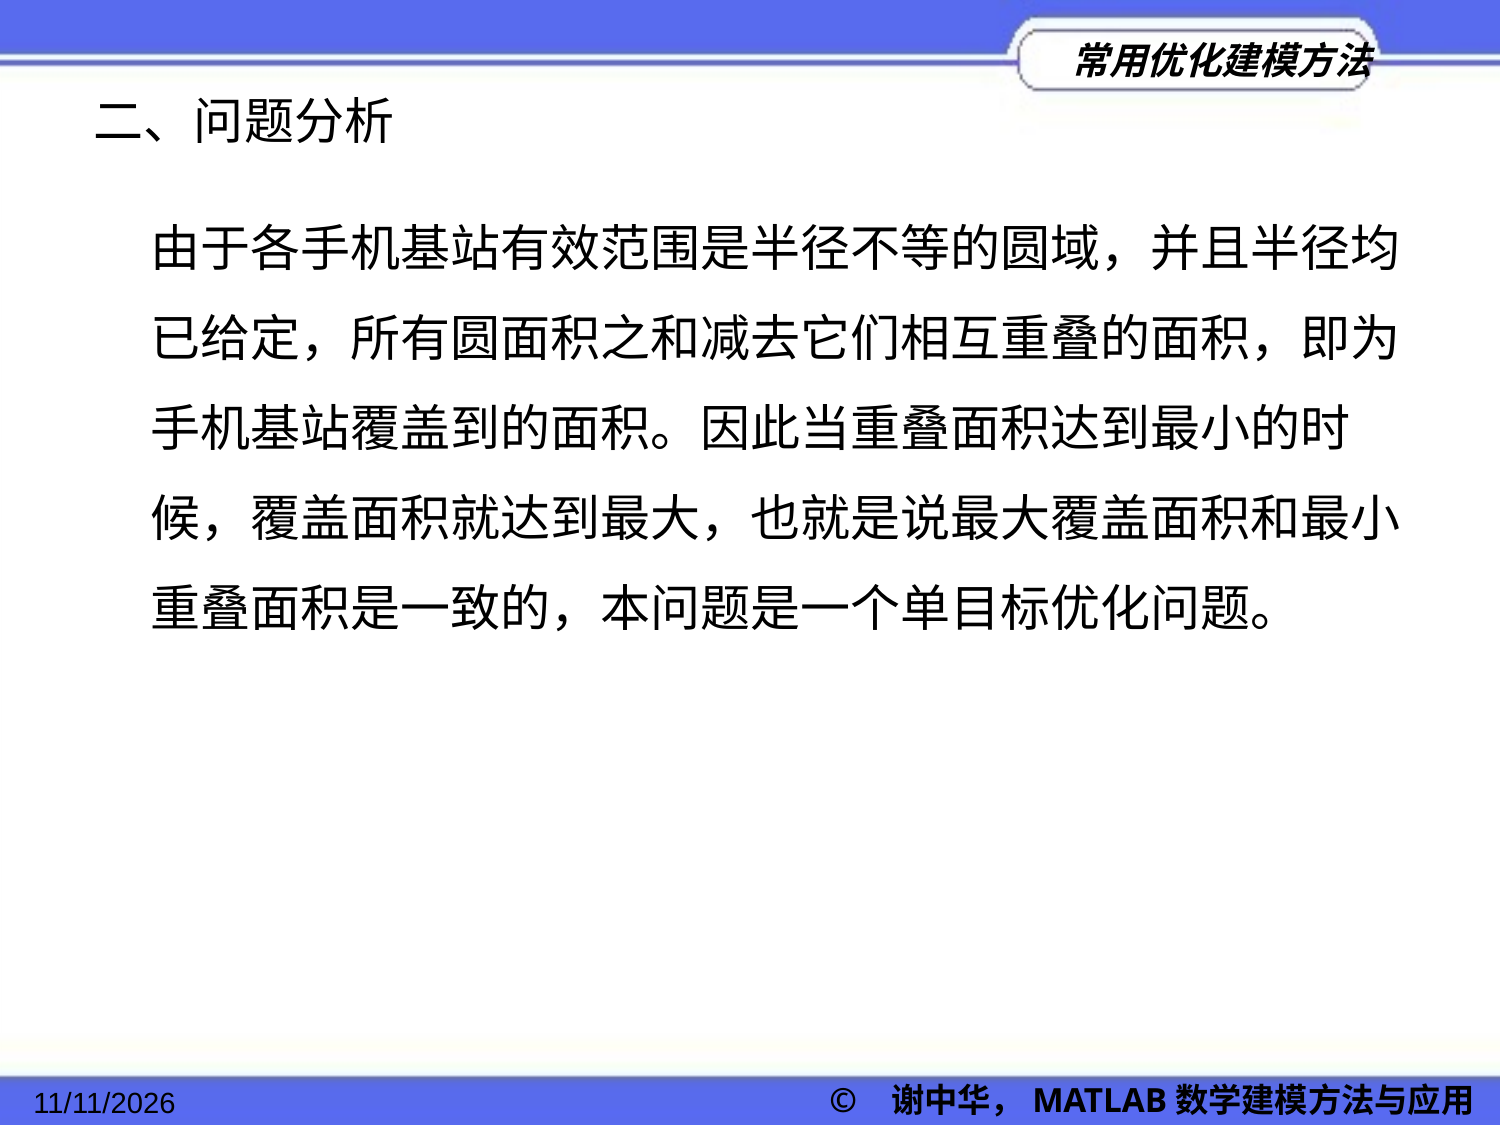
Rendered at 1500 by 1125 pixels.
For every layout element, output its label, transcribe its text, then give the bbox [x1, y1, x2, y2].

text_box 由于各手机基站有效范围是半径不等的圆域，并且半径均已给定，所有圆面积之和减去它们相互重叠的面积，即为手机基站覆盖到的面积。因此当重叠面积达到最小的时候，覆盖面积就达到最大，也就是说最大覆盖面积和最小重叠面积是一致的，本问题是一个单目标优化问题。 [135, 179, 1424, 644]
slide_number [18, 1077, 369, 1120]
picture [0, 0, 1500, 1125]
footer © 谢中华，MATLAB数学建模方法与应用 [809, 1078, 1495, 1120]
text_box 二、问题分析 [79, 82, 753, 158]
